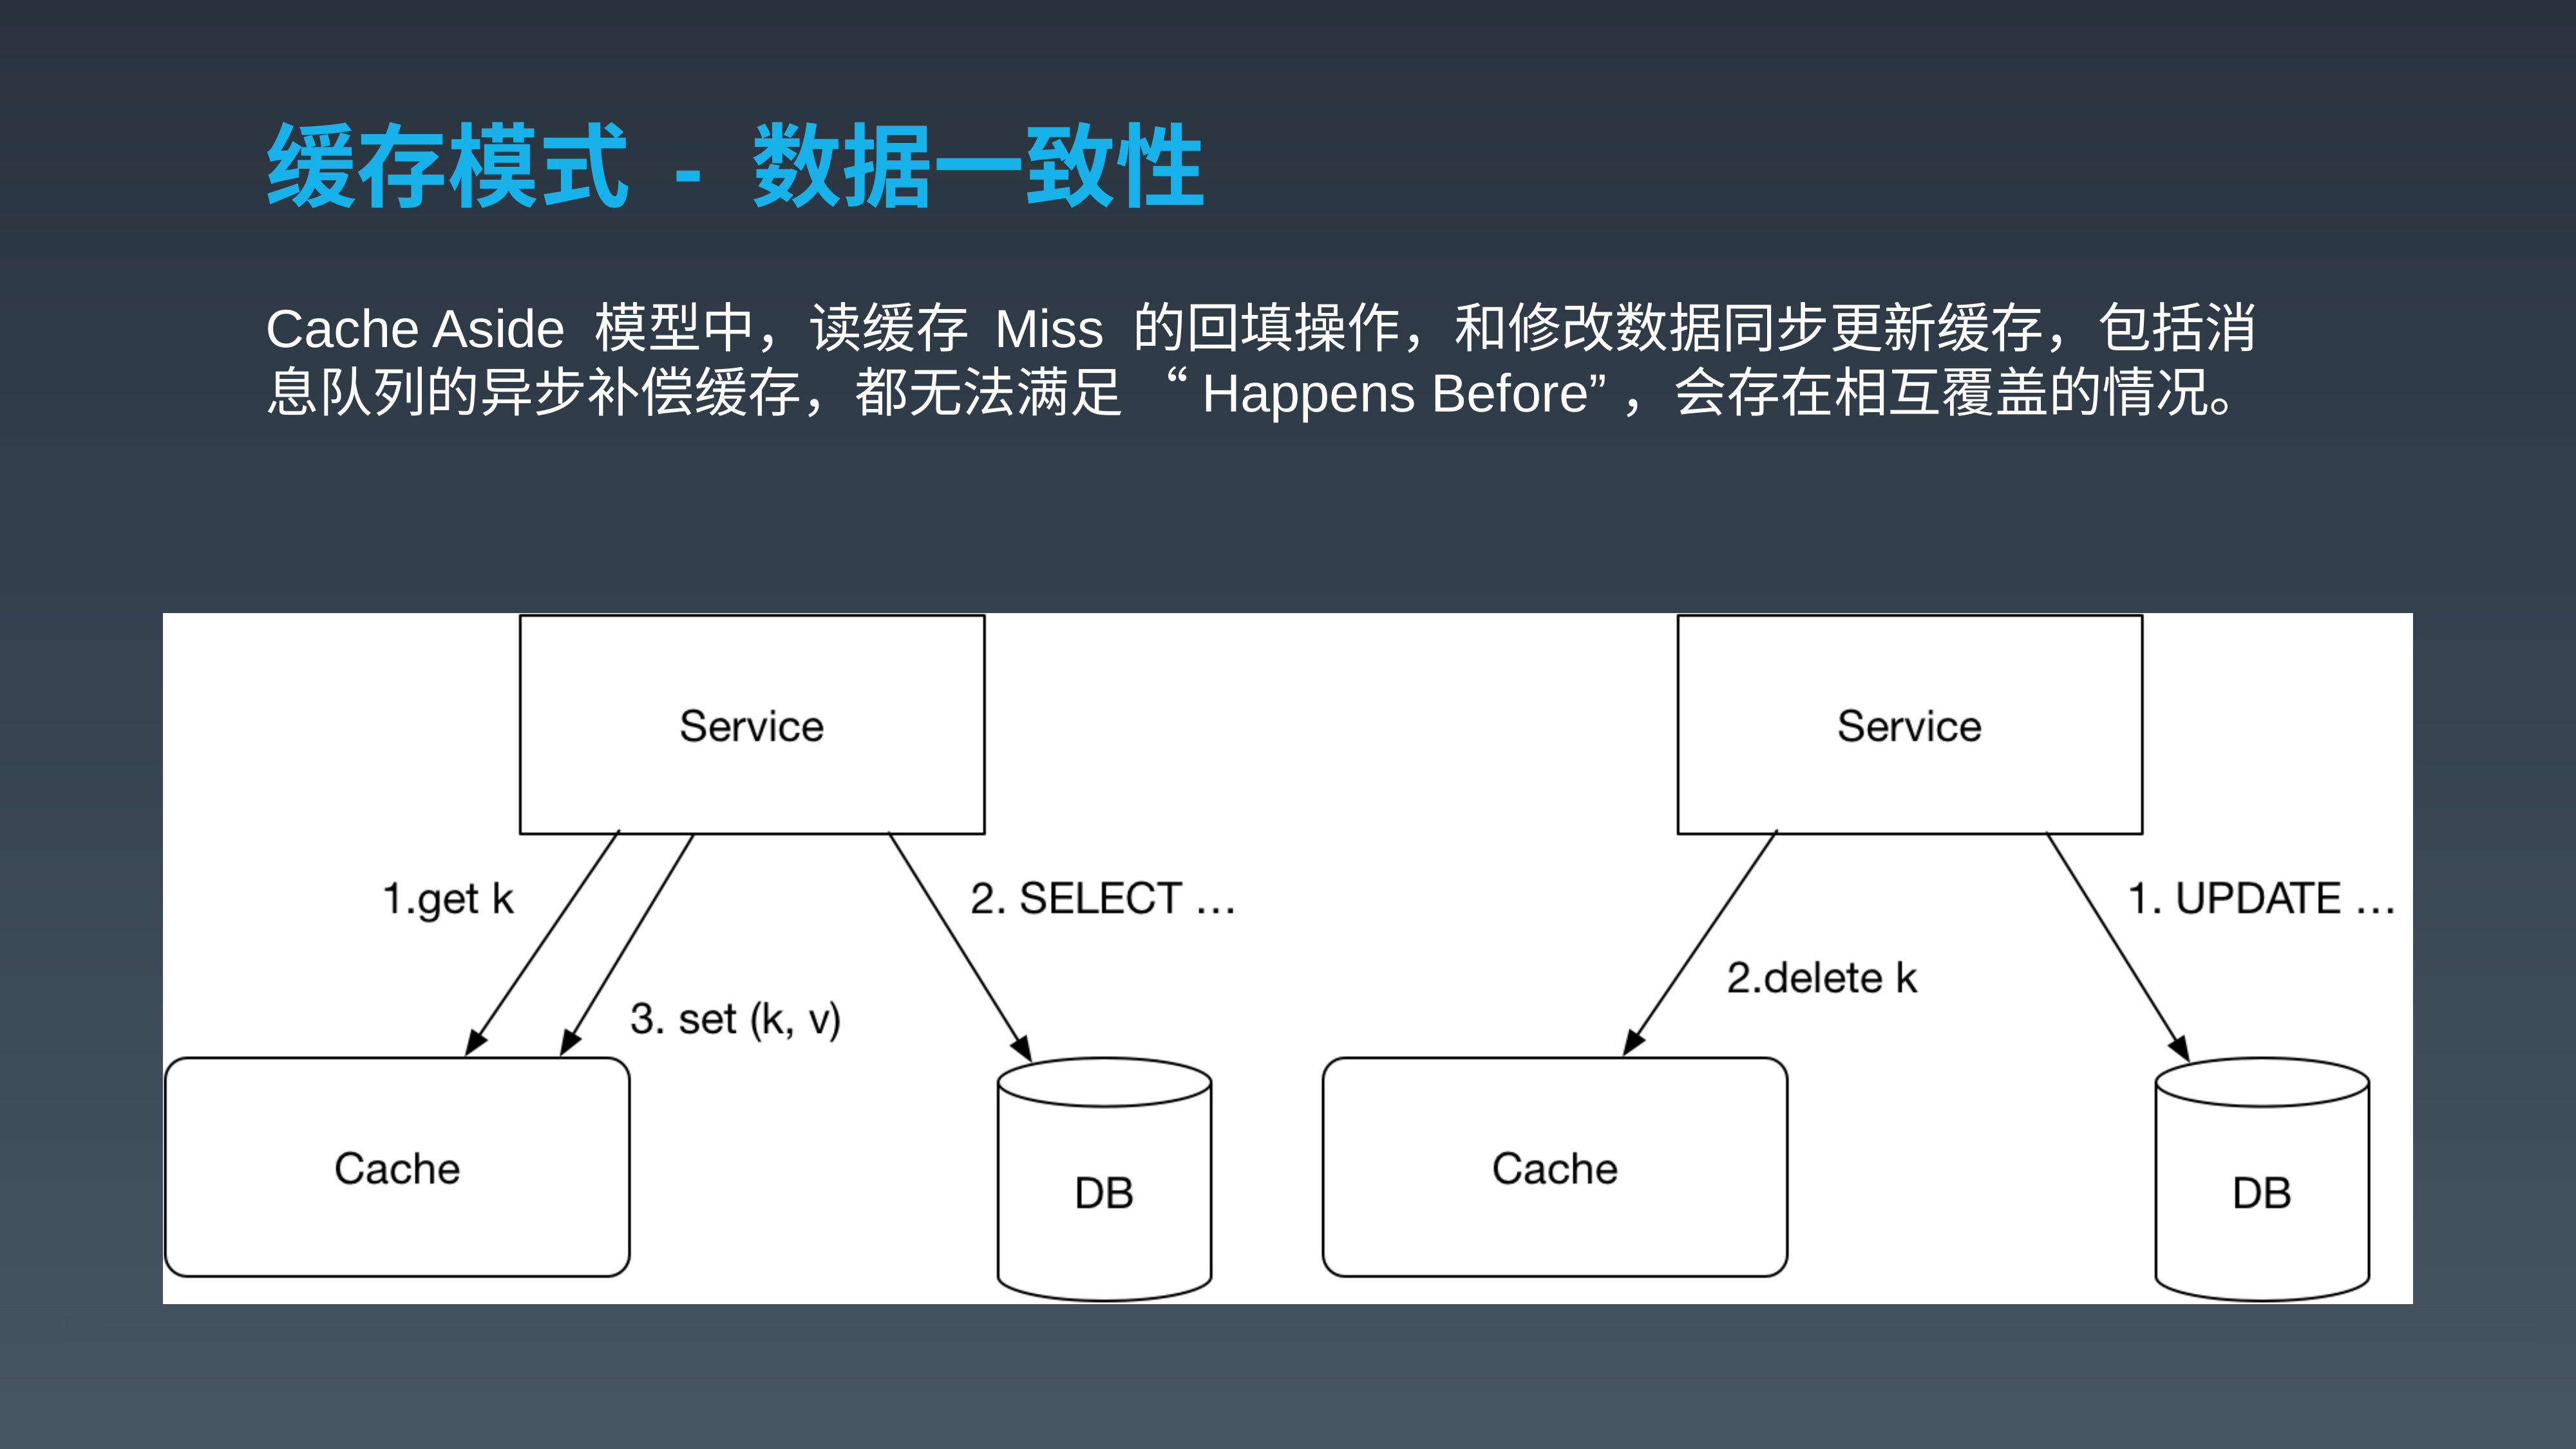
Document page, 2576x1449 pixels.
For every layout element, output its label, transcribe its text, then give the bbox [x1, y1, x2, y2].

picture [0, 0, 2576, 1449]
list Cache Aside 模型中，读缓存 Miss 的回填操作，和修改数据同步更新缓存，包括消息队列的异步补偿缓存，都无法满足 “Happens Before”，会存在相互覆盖的情况。 [260, 288, 2316, 613]
title 缓存模式 - 数据一致性 [260, 103, 2316, 243]
